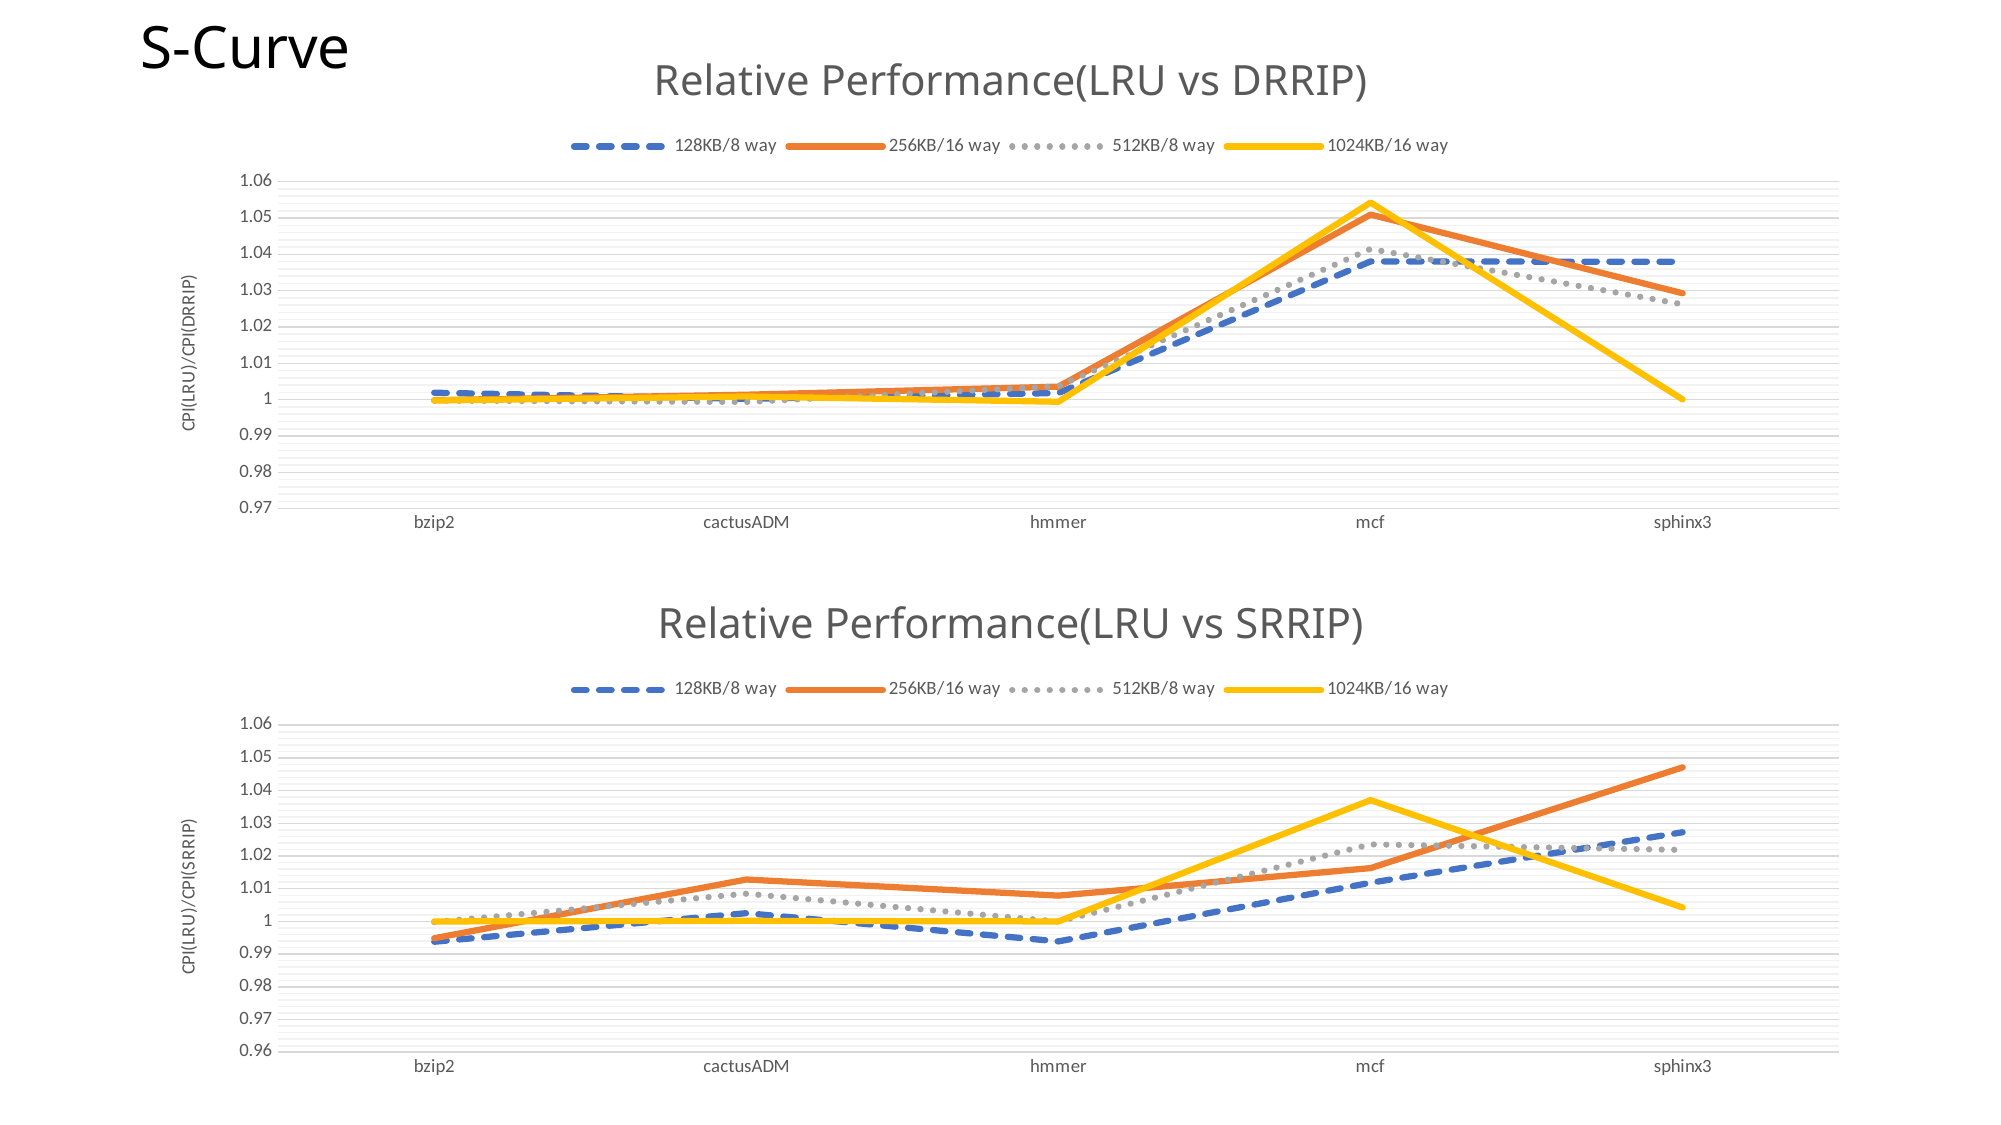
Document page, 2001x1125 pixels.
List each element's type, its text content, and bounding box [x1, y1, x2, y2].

title S-Curve [125, 11, 512, 89]
chart [148, 18, 1874, 544]
chart [148, 562, 1874, 1088]
